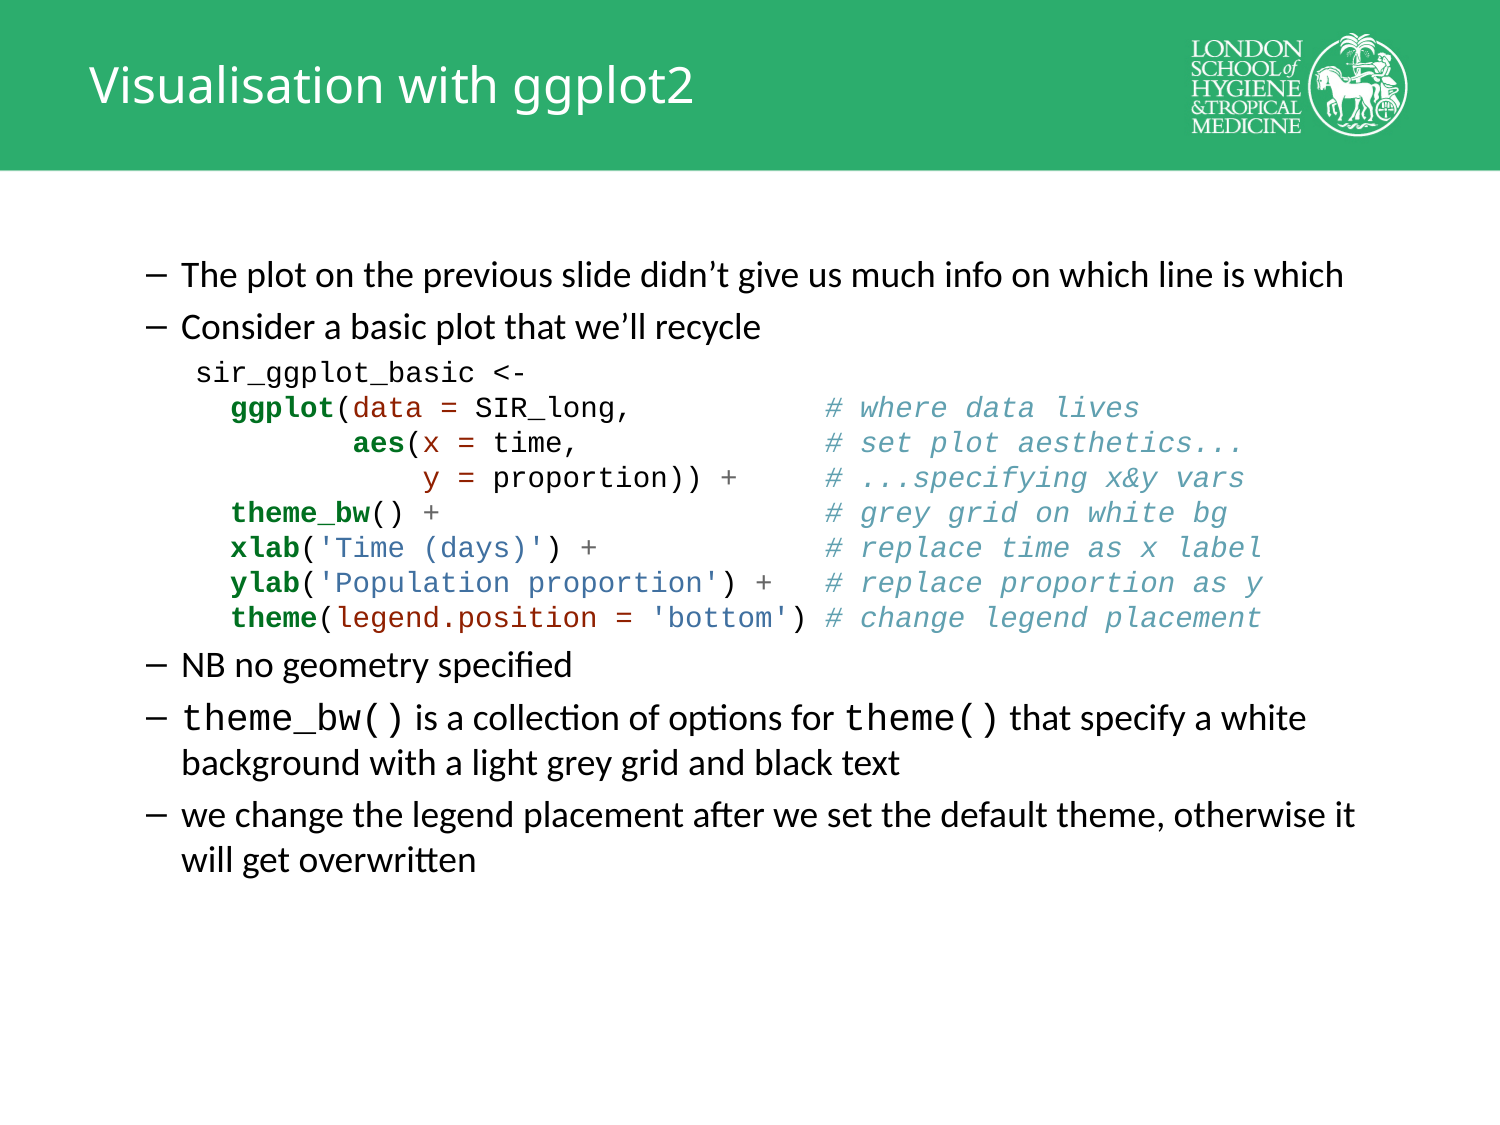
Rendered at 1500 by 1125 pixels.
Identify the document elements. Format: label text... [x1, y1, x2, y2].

title Visualisation with ggplot2 [75, 45, 1175, 148]
picture [0, 0, 1500, 1125]
list The plot on the previous slide didn’t give us much info on which line is which Consider a basic plot that we’ll recycle sir_ggplot_basic <- ggplot(data = SIR_long, # where data lives aes(x = time, # set plot aesthetics... y = proportion)) + # ...specifying x&y vars theme_bw() + # grey grid on white bg xlab('Time (days)') + # replace time as x label ylab('Population proportion') + # replace proportion as y theme(legend.position = 'bottom') # change legend placement NB no geometry specified theme_bw() is a collection of options for theme() that specify a white background with a light grey grid and black text we change the legend placement after we set the default theme, otherwise it will get overwritten [75, 242, 1425, 1034]
